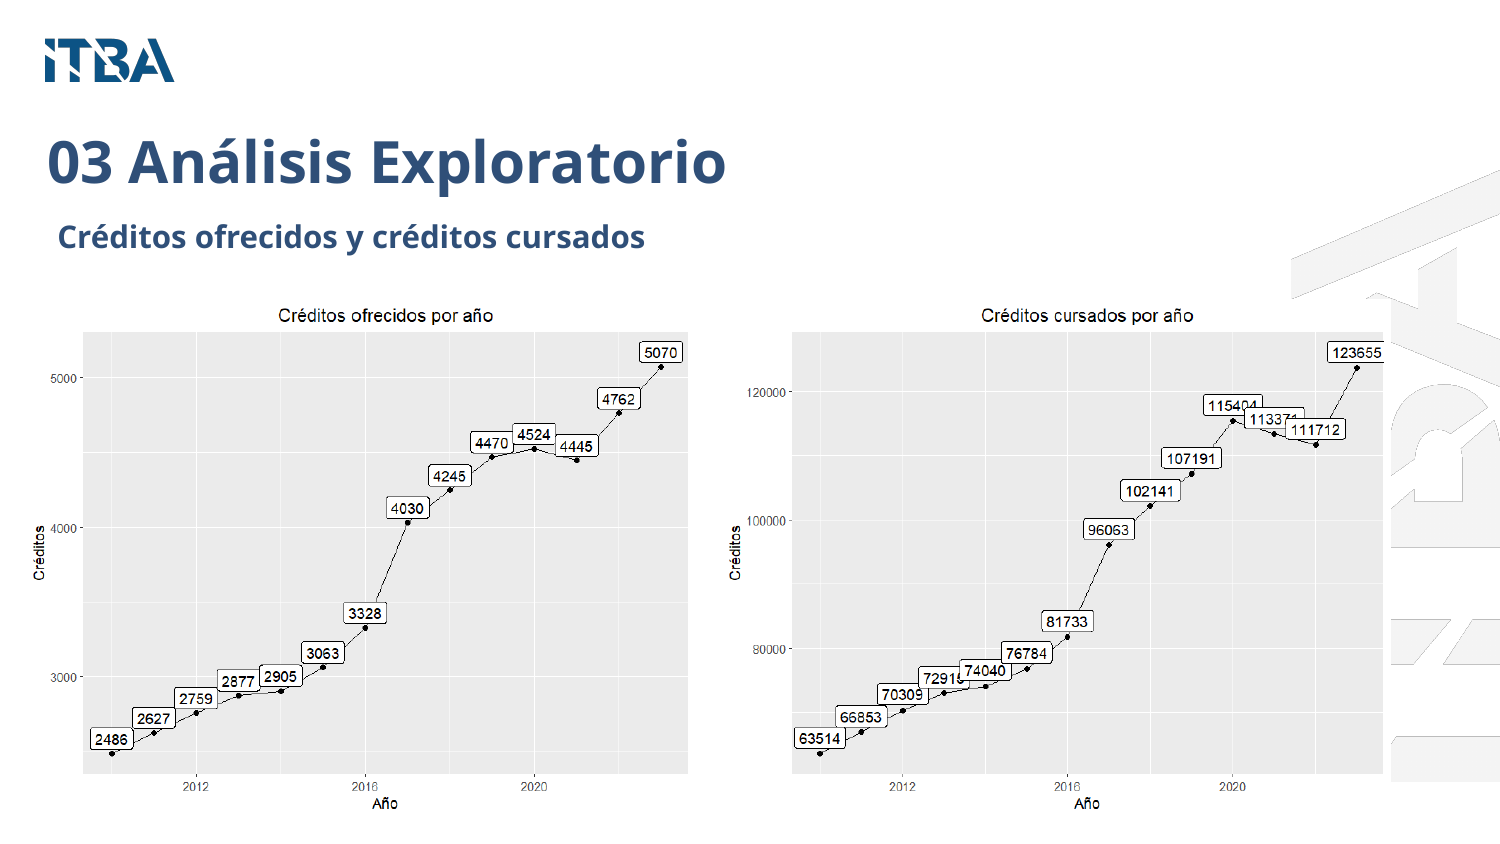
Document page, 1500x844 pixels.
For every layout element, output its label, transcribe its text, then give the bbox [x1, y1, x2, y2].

picture [45, 38, 175, 82]
text_box Créditos ofrecidos y créditos cursados [42, 210, 1118, 275]
picture [24, 299, 696, 819]
picture [719, 169, 1500, 819]
text_box 03 Análisis Exploratorio [32, 117, 1107, 182]
